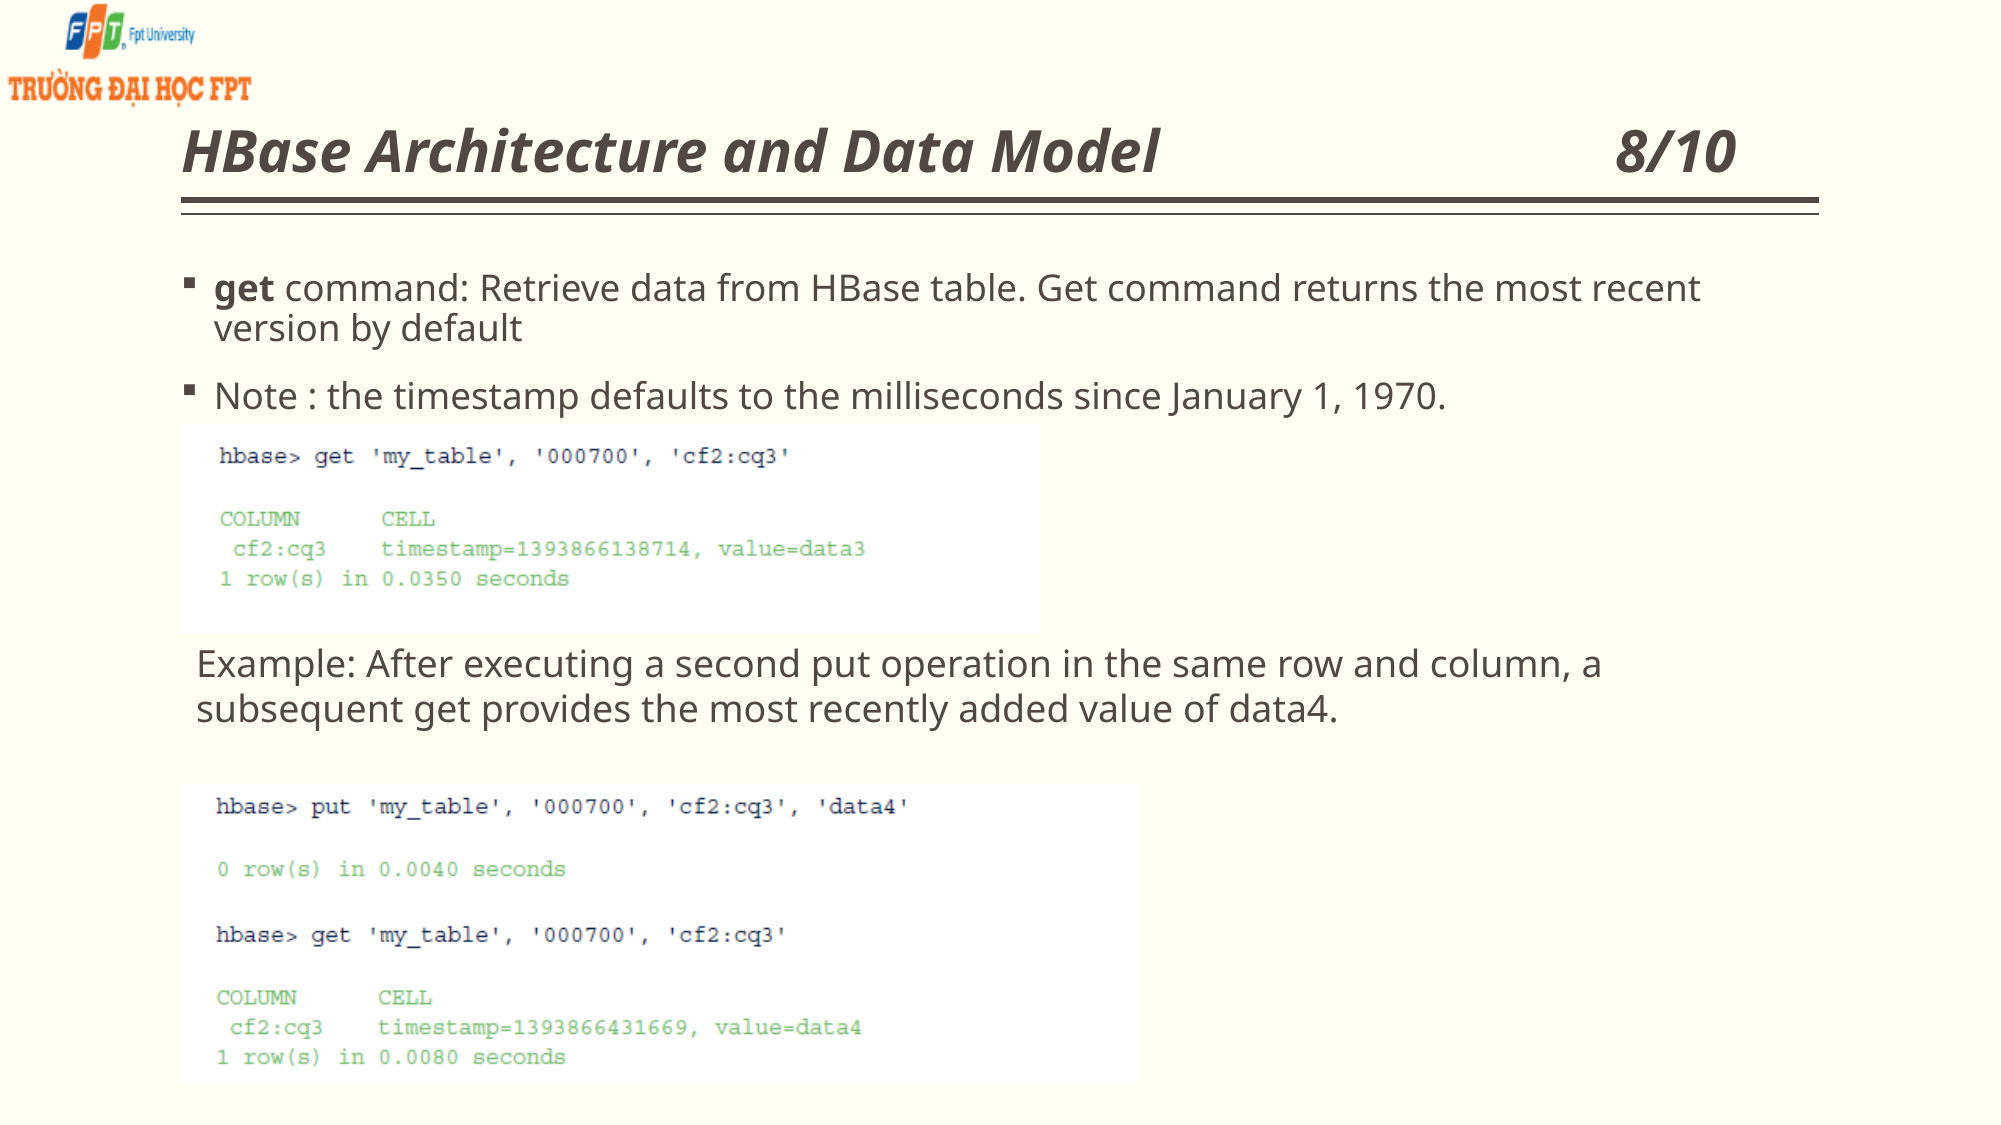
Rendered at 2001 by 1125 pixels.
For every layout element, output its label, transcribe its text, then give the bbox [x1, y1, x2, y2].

picture [181, 424, 1040, 633]
title HBase Architecture and Data Model 8/10 [181, 12, 1819, 193]
picture [181, 784, 1138, 1083]
text_box Example: After executing a second put operation in the same row and column, a subsequent get provides the most recently added value of data4. [181, 632, 1744, 738]
list get command: Retrieve data from HBase table. Get command returns the most recent version by default Note : the timestamp defaults to the milliseconds since January 1, 1970. [181, 262, 1819, 425]
picture [0, 0, 272, 121]
